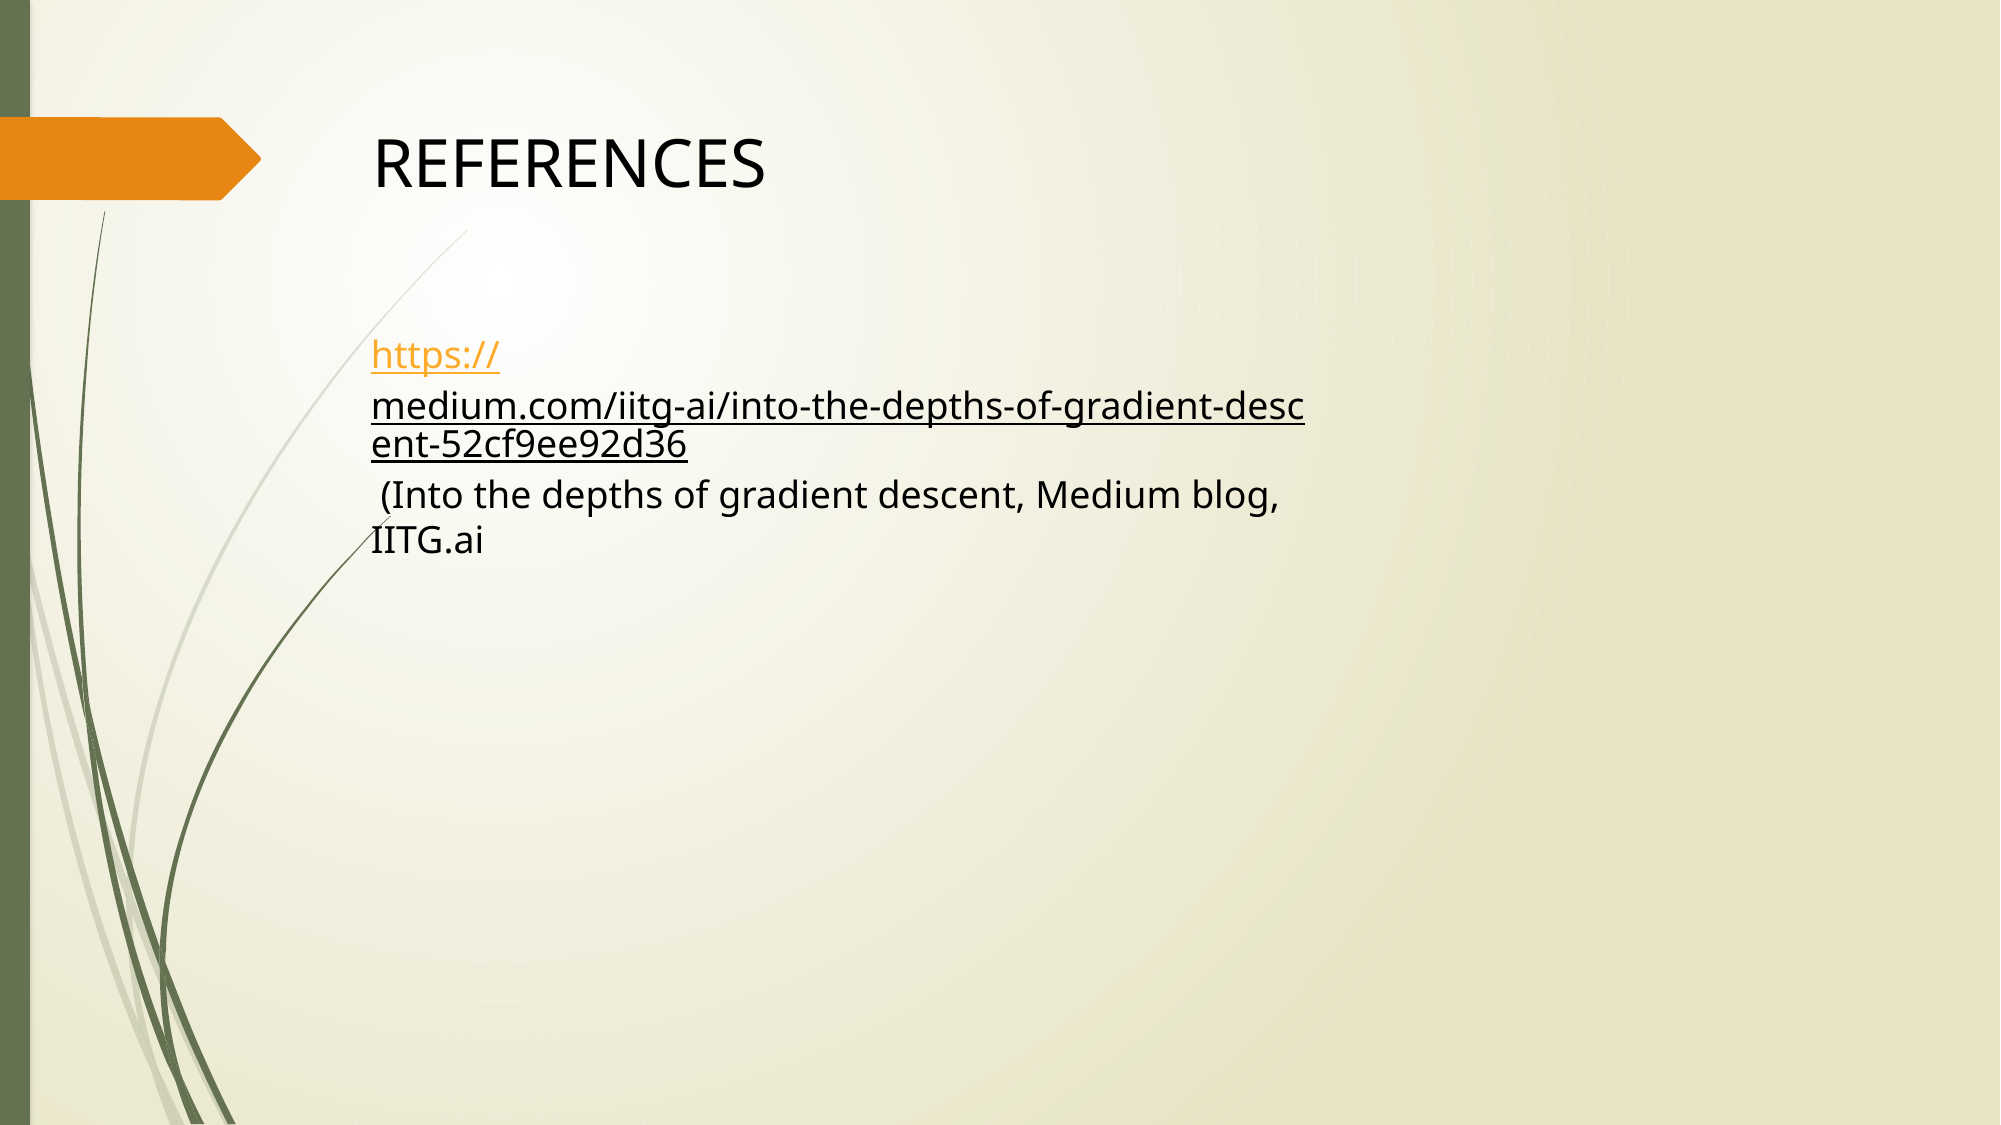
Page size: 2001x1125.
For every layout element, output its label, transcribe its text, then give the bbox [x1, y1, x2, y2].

text_box REFERENCES [357, 113, 1066, 209]
text_box https://medium.com/iitg-ai/into-the-depths-of-gradient-descent-52cf9ee92d36 (Into the depths of gradient descent, Medium blog, IITG.ai [356, 323, 1325, 531]
